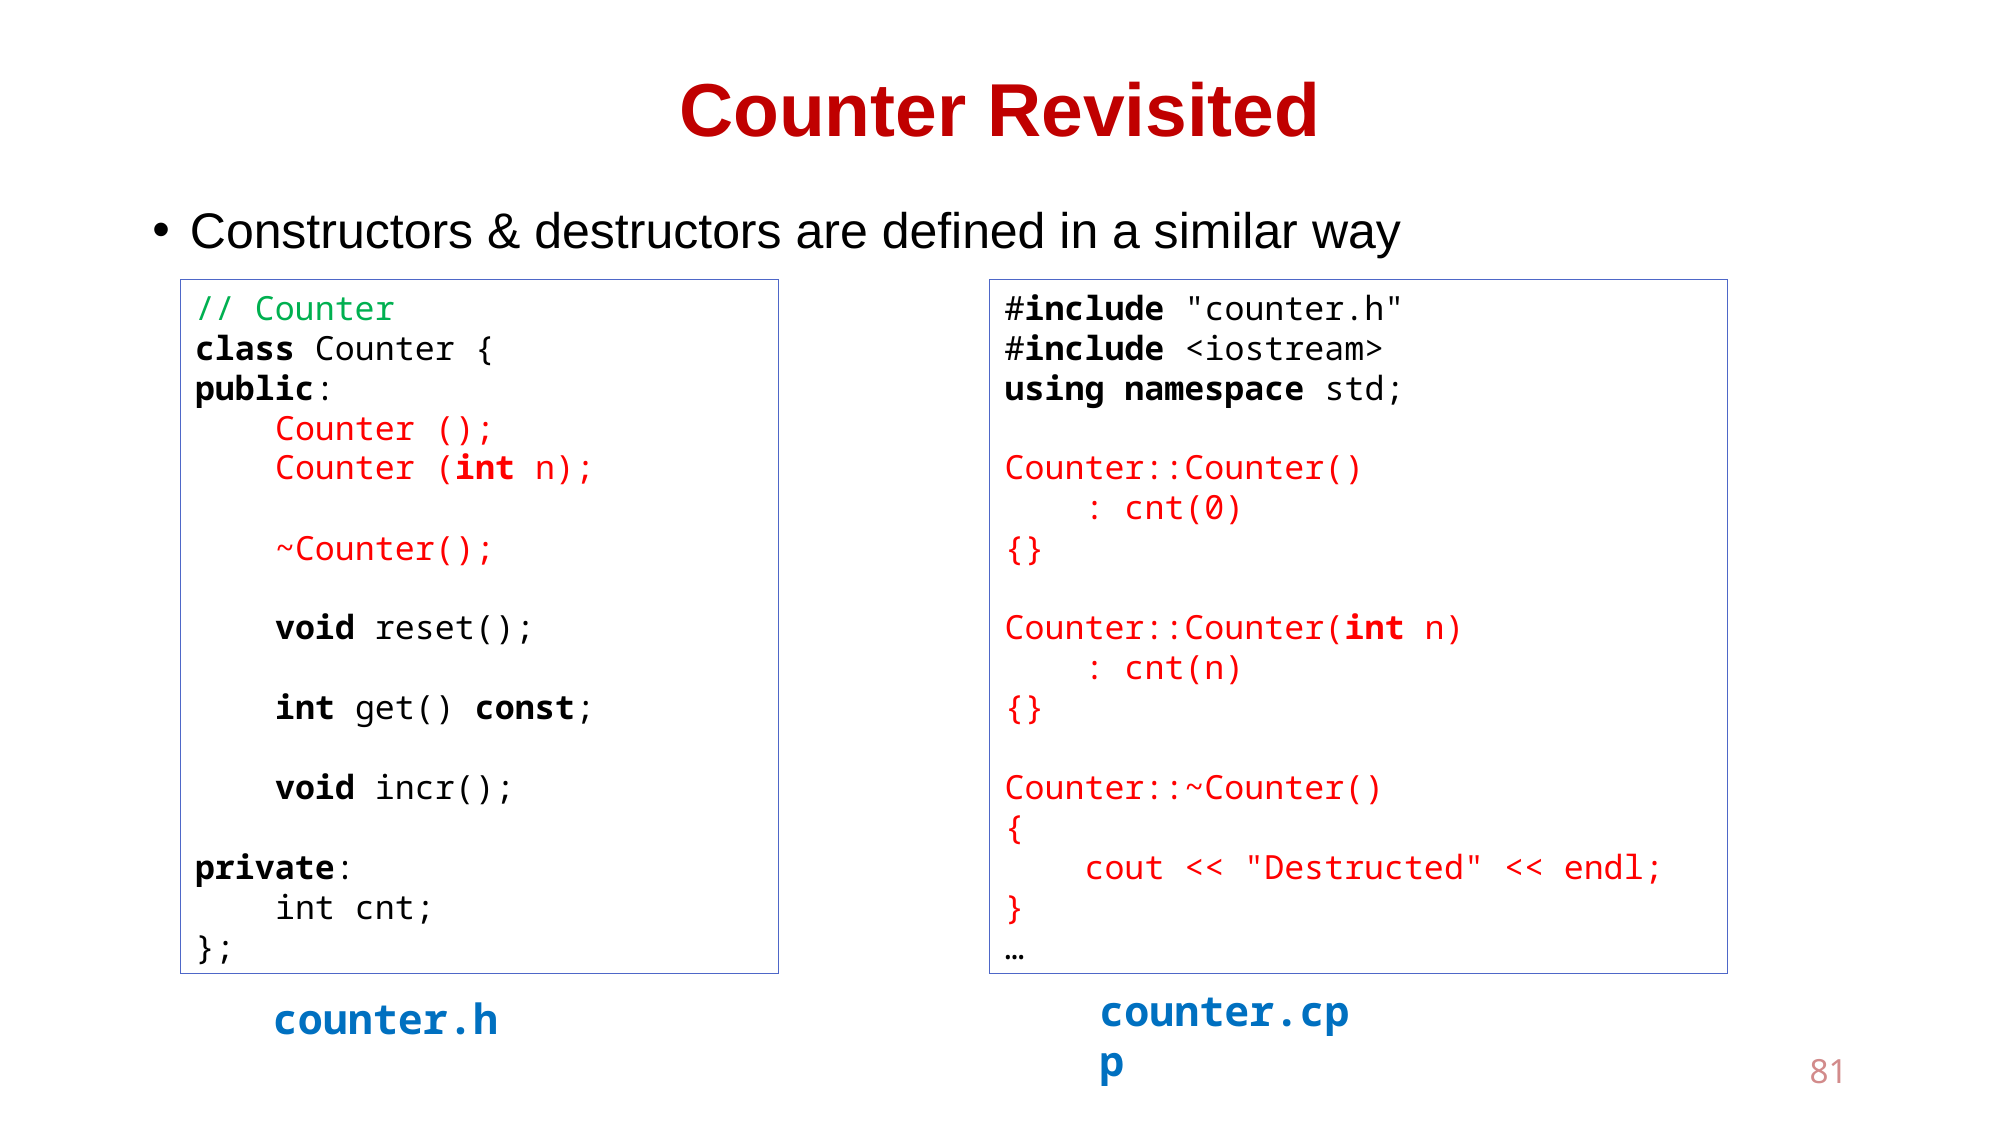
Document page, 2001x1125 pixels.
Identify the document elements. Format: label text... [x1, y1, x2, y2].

slide_number 81 [1412, 1042, 1863, 1103]
text_box counter.cpp [1084, 977, 1379, 1092]
text_box // Counter class Counter { public: Counter (); Counter (int n); ~Counter(); void reset(); int get() const; void incr(); private: int cnt; }; [180, 279, 779, 974]
list Constructors & destructors are defined in a similar way [137, 197, 1863, 1025]
text_box counter.h [258, 985, 553, 1050]
text_box #include "counter.h" #include <iostream> using namespace std; Counter::Counter() : cnt(0) {} Counter::Counter(int n) : cnt(n) {} Counter::~Counter() { cout << "Destructed" << endl; } … [989, 279, 1728, 974]
title Counter Revisited [137, 59, 1863, 166]
